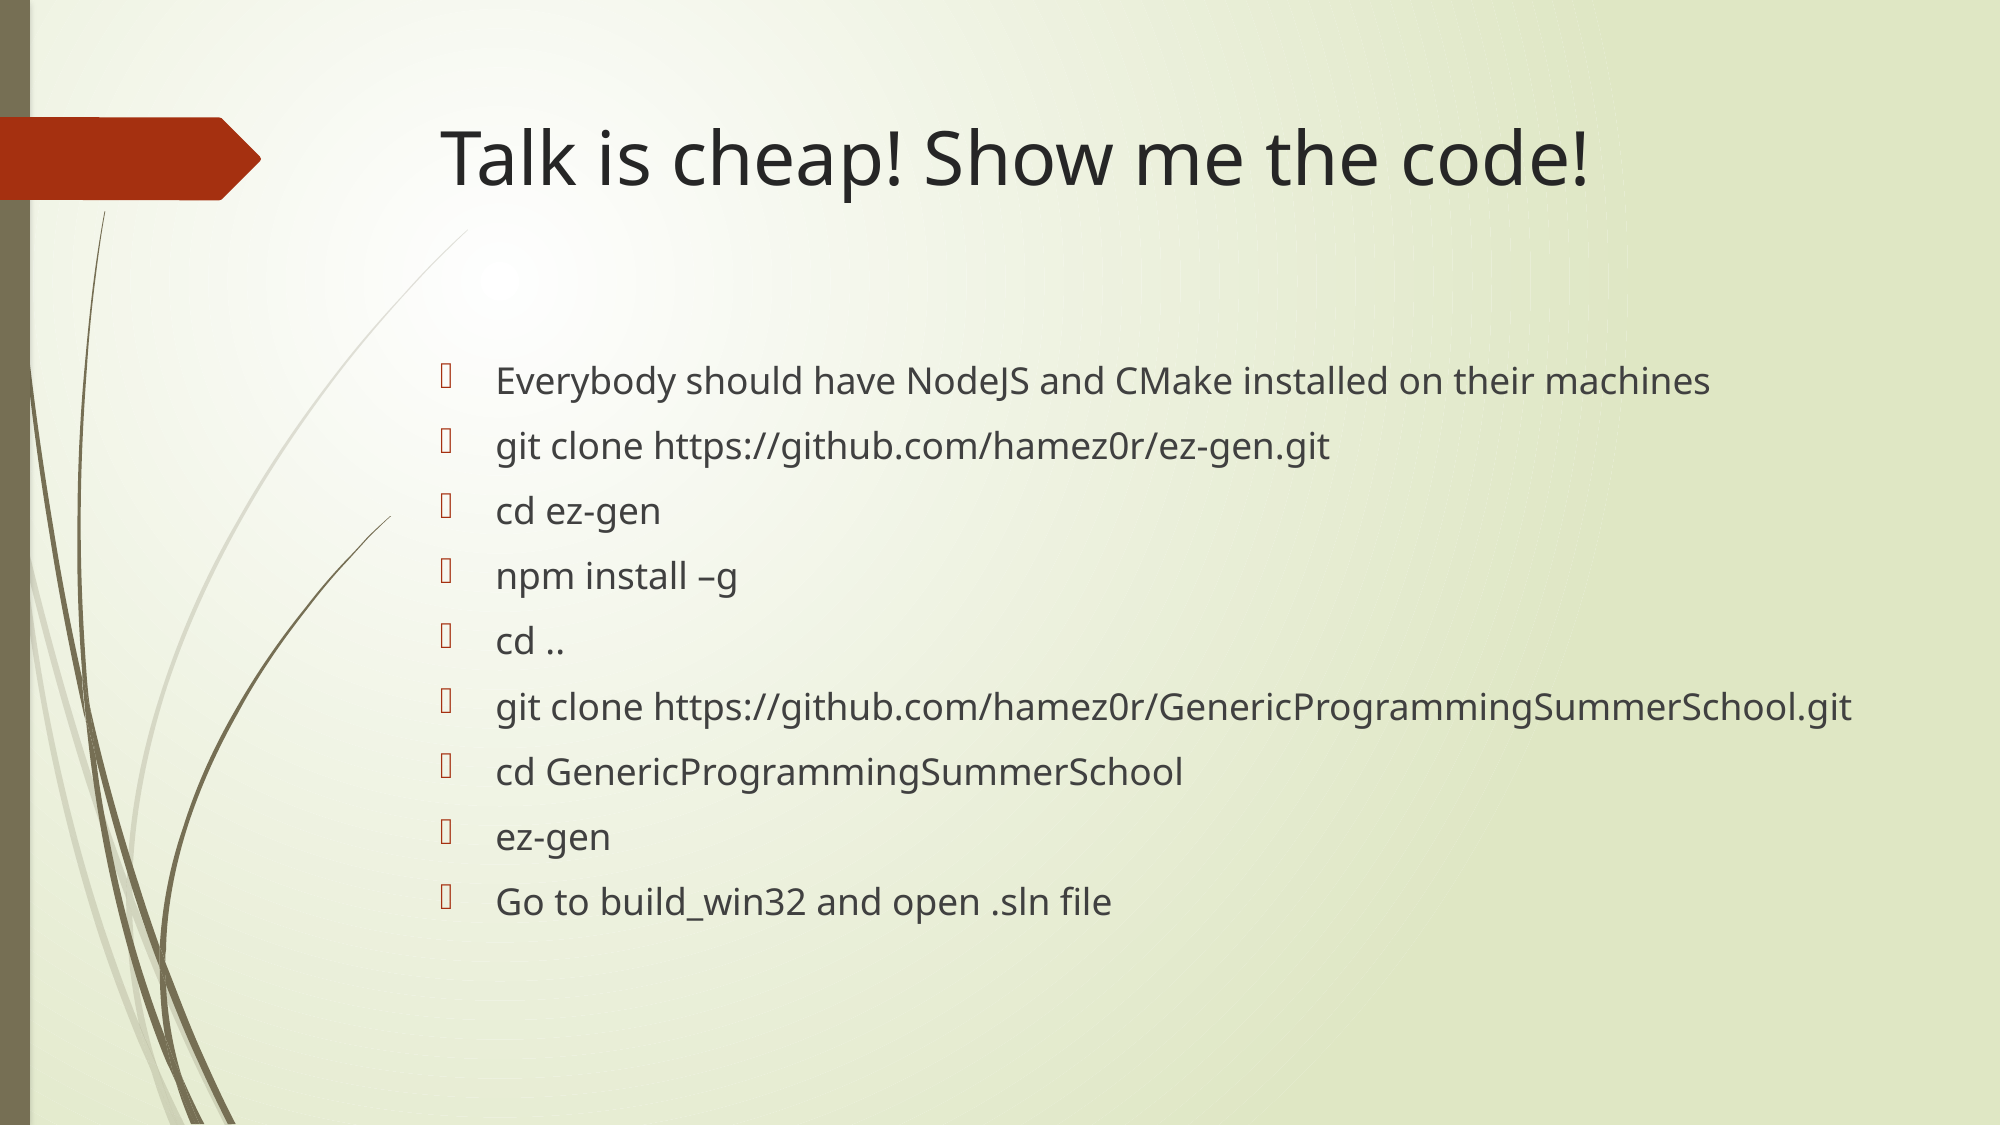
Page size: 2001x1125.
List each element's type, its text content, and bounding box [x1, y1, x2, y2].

list Everybody should have NodeJS and CMake installed on their machines git clone https://github.com/hamez0r/ez-gen.git cd ez-gen npm install –g cd .. git clone https://github.com/hamez0r/GenericProgrammingSummerSchool.git cd GenericProgrammingSummerSchool ez-gen Go to build_win32 and open .sln file [424, 350, 1888, 970]
title Talk is cheap! Show me the code! [425, 102, 1888, 313]
